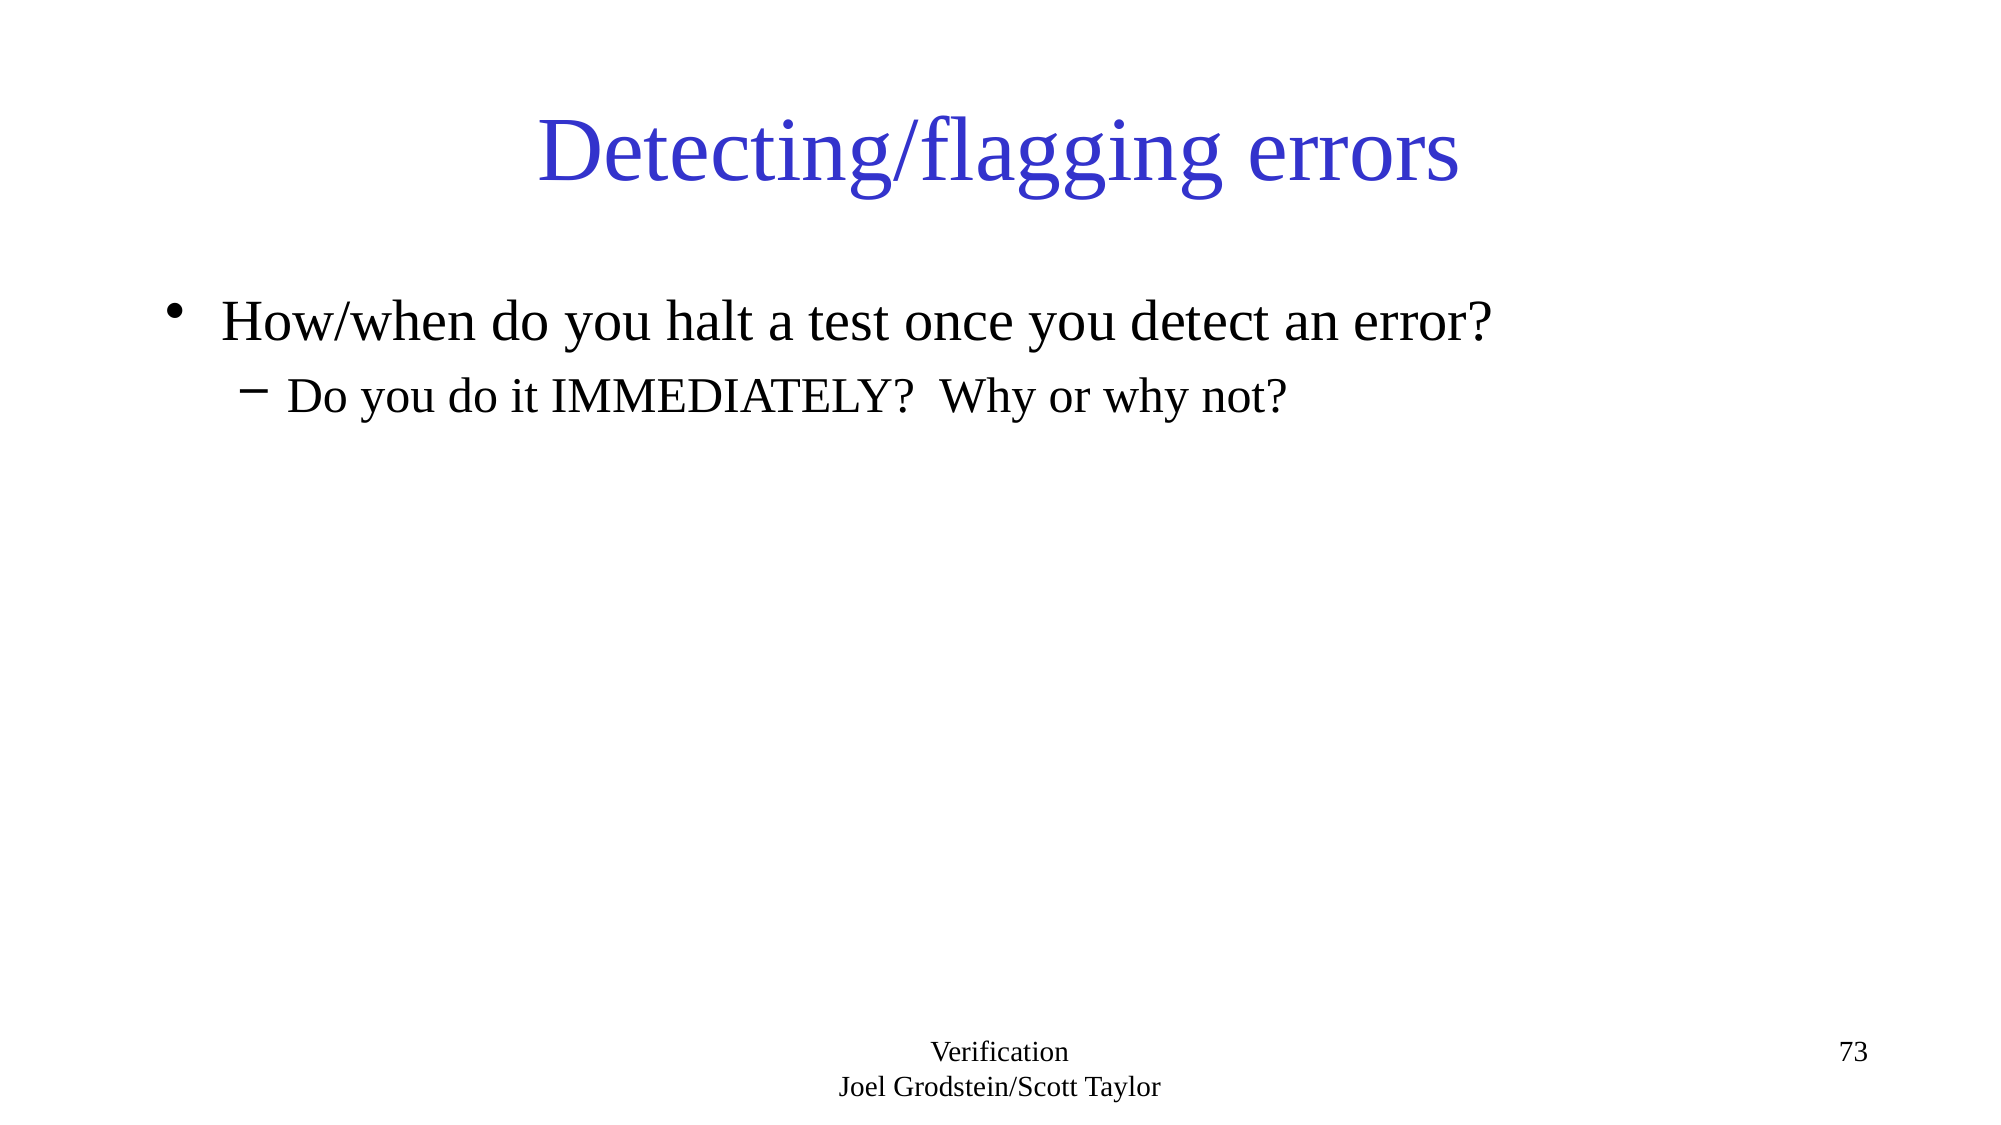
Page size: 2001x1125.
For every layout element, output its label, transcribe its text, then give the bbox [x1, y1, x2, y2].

title Detecting/flagging errors [150, 50, 1850, 238]
footer Verification Joel Grodstein/Scott Taylor [683, 1024, 1317, 1101]
list How/when do you halt a test once you detect an error? Do you do it IMMEDIATELY? Why or why not? [150, 275, 1850, 1000]
